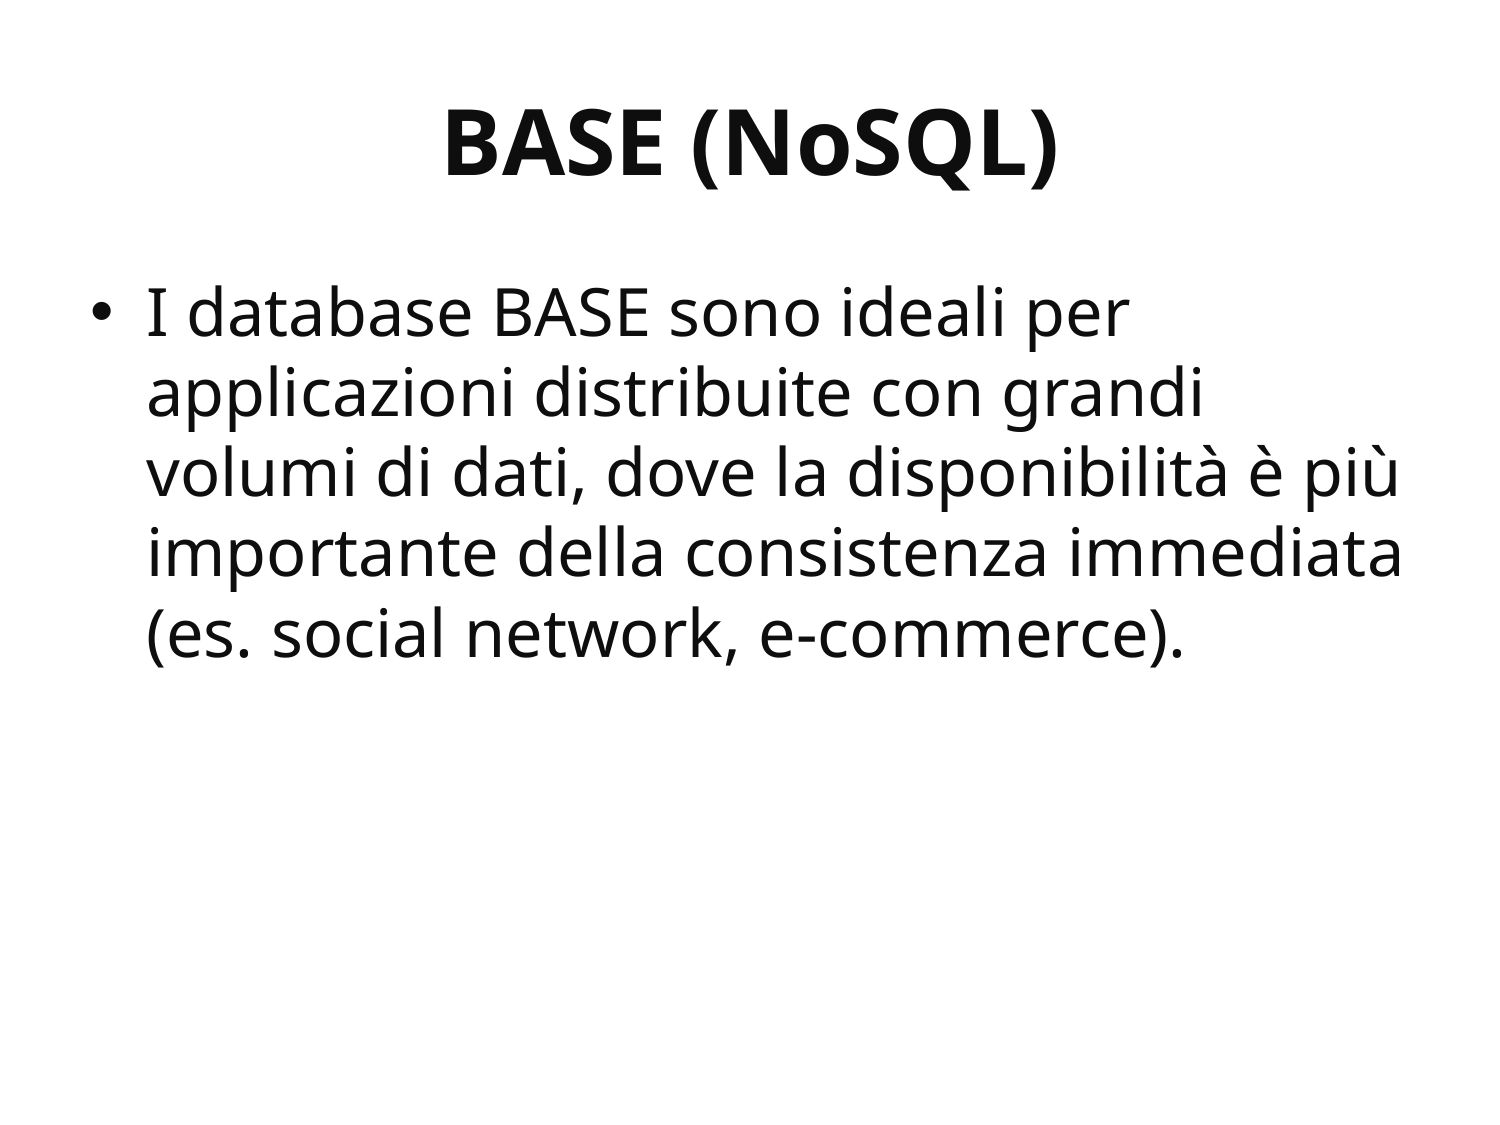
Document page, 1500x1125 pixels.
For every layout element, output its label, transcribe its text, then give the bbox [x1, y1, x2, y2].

list I database BASE sono ideali per applicazioni distribuite con grandi volumi di dati, dove la disponibilità è più importante della consistenza immediata (es. social network, e-commerce). [75, 262, 1425, 1005]
title BASE (NoSQL) [75, 45, 1425, 233]
